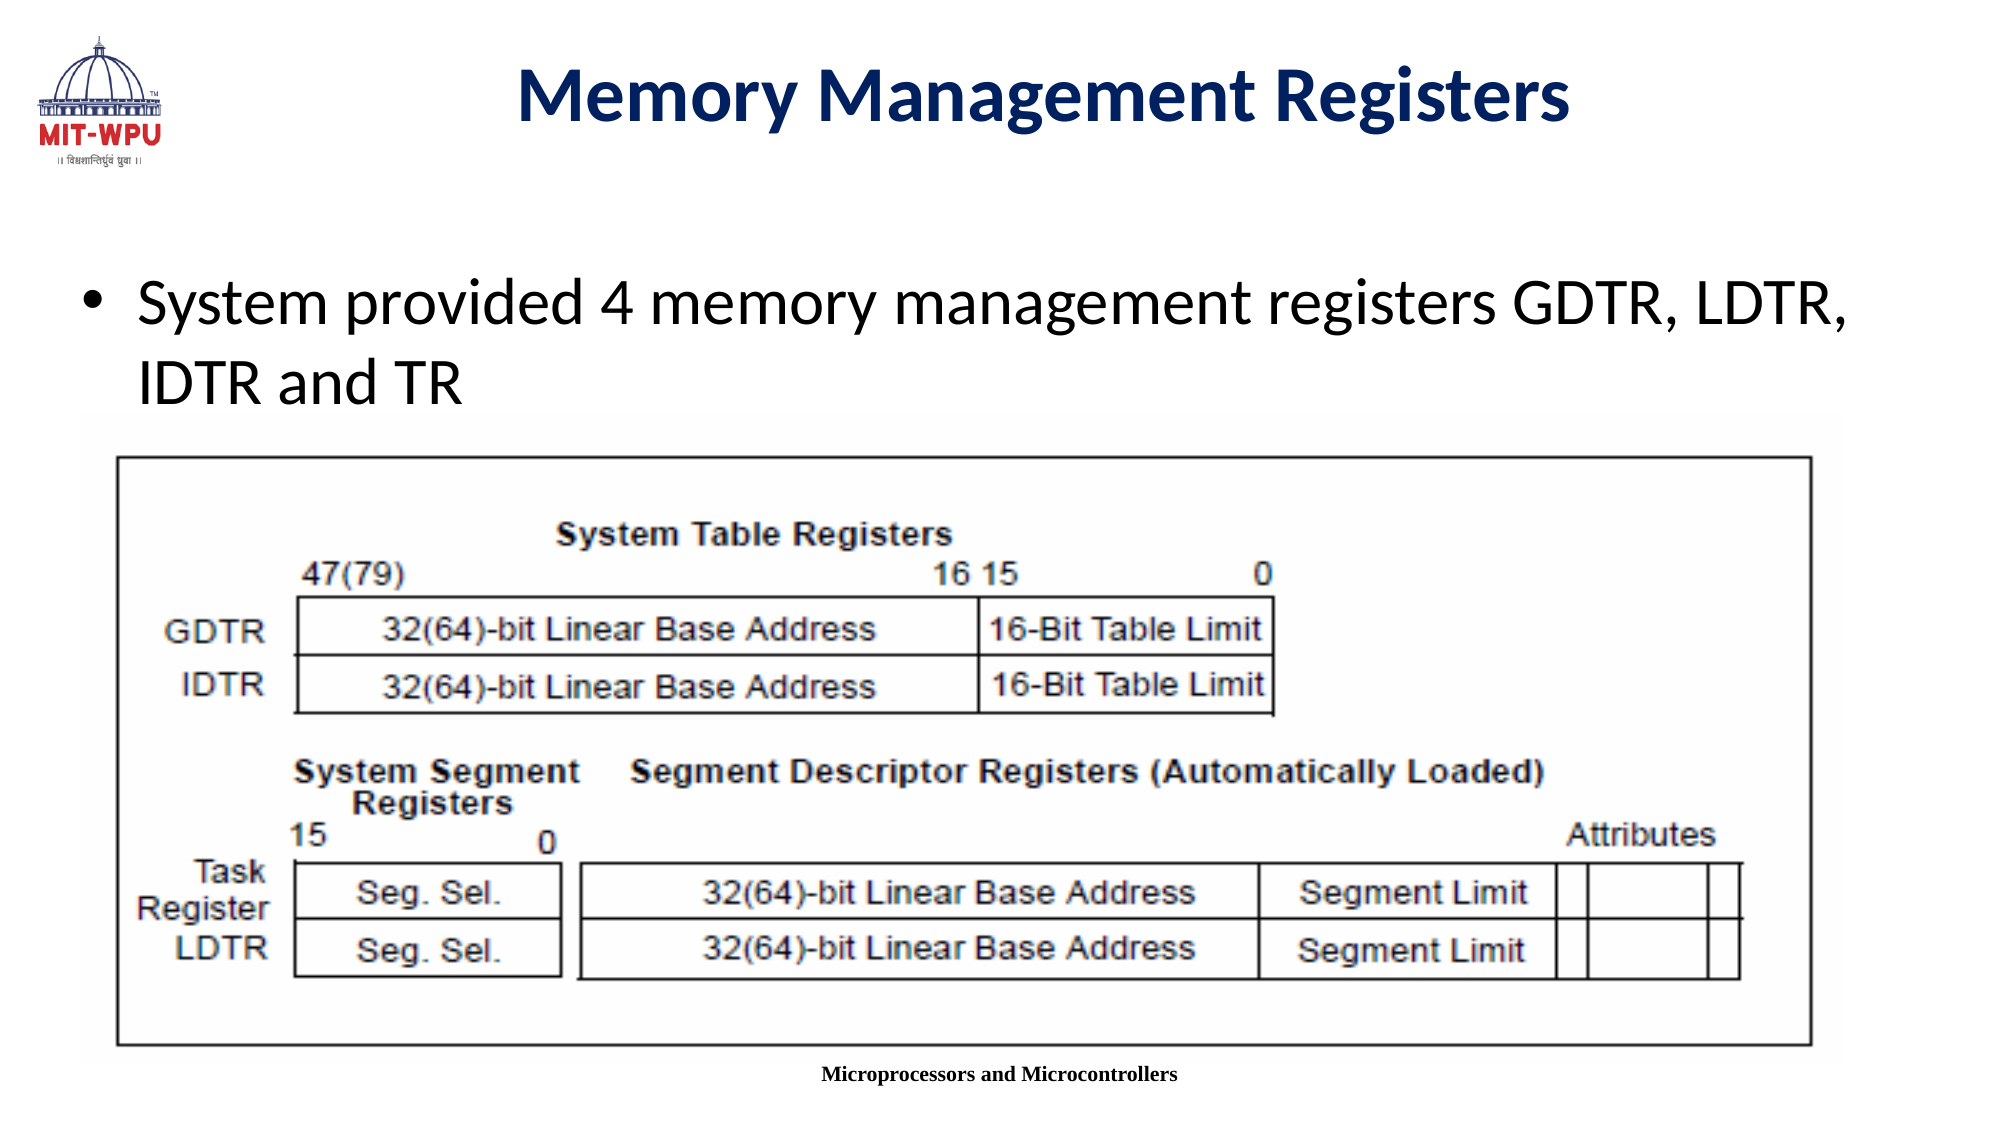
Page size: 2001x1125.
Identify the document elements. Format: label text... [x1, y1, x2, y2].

footer Microprocessors and Microcontrollers [683, 1074, 1317, 1103]
list System provided 4 memory management registers GDTR, LDTR, IDTR and TR [66, 250, 1926, 453]
picture [79, 412, 1842, 1064]
title Memory Management Registers [262, 38, 1826, 142]
picture [36, 36, 176, 168]
